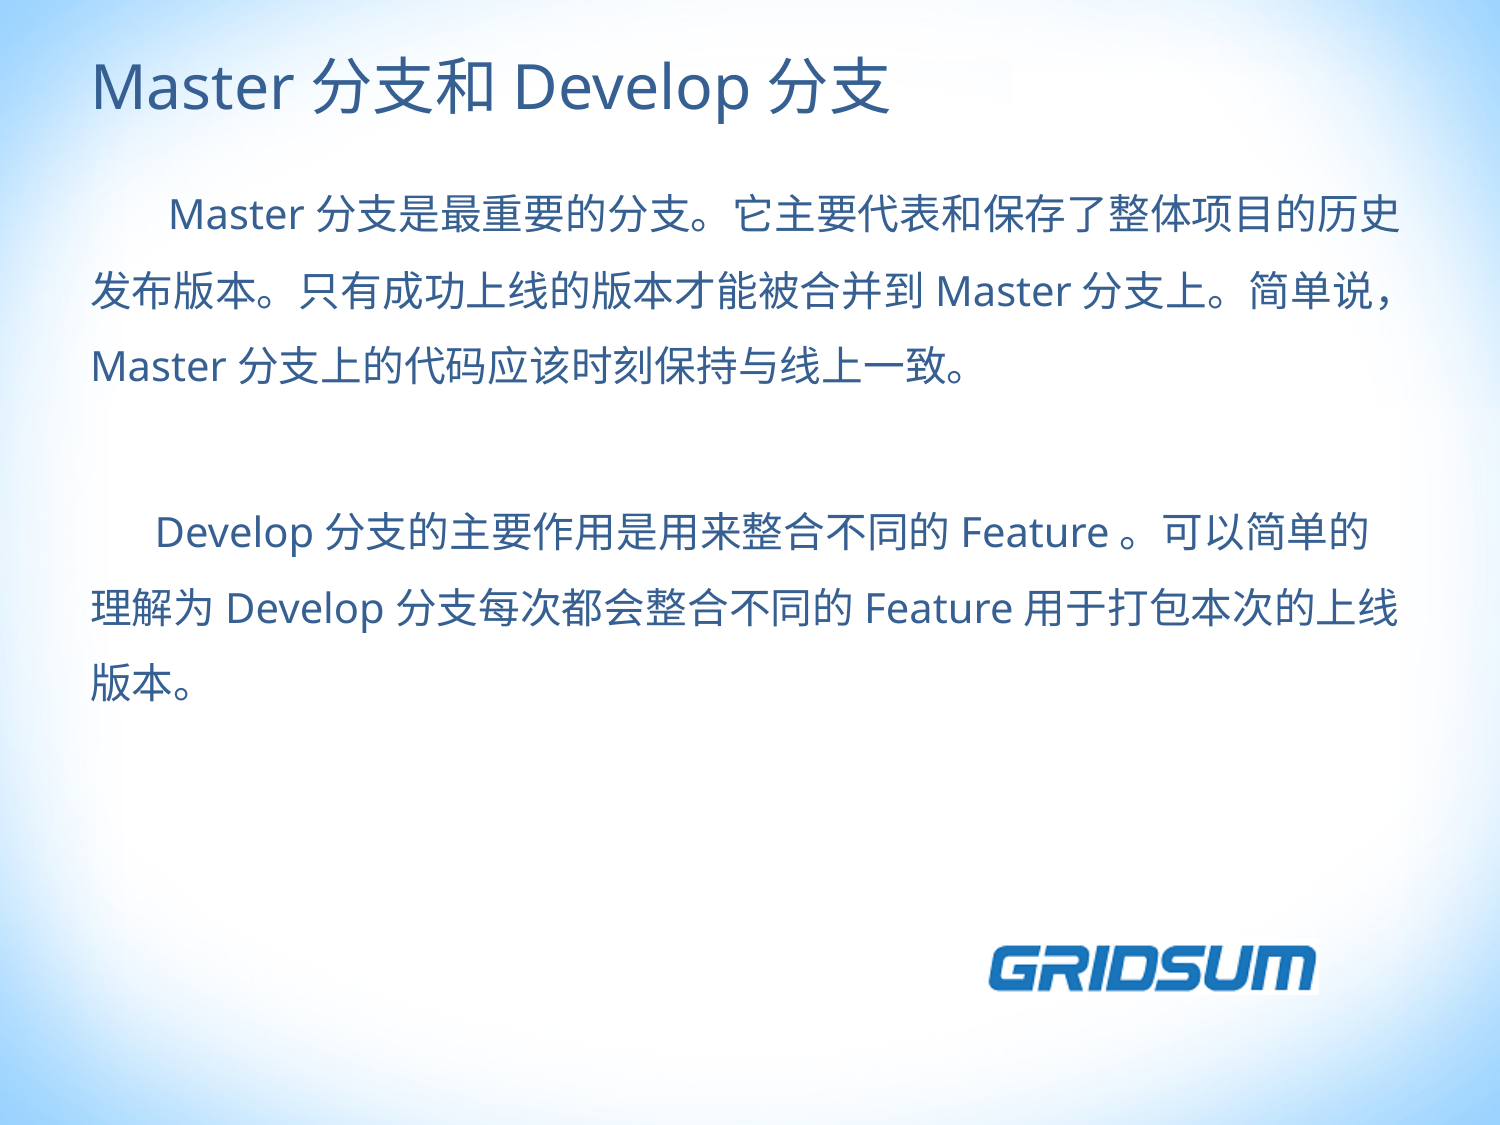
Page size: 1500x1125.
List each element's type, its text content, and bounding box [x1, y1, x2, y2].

list Master分支是最重要的分支。它主要代表和保存了整体项目的历史发布版本。只有成功上线的版本才能被合并到Master分支上。简单说，Master分支上的代码应该时刻保持与线上一致。 Develop分支的主要作用是用来整合不同的Feature。可以简单的理解为Develop分支每次都会整合不同的Feature用于打包本次的上线版本。 [75, 141, 1425, 988]
title Master分支和Develop分支 [75, 30, 1425, 139]
picture [0, 0, 1500, 1125]
